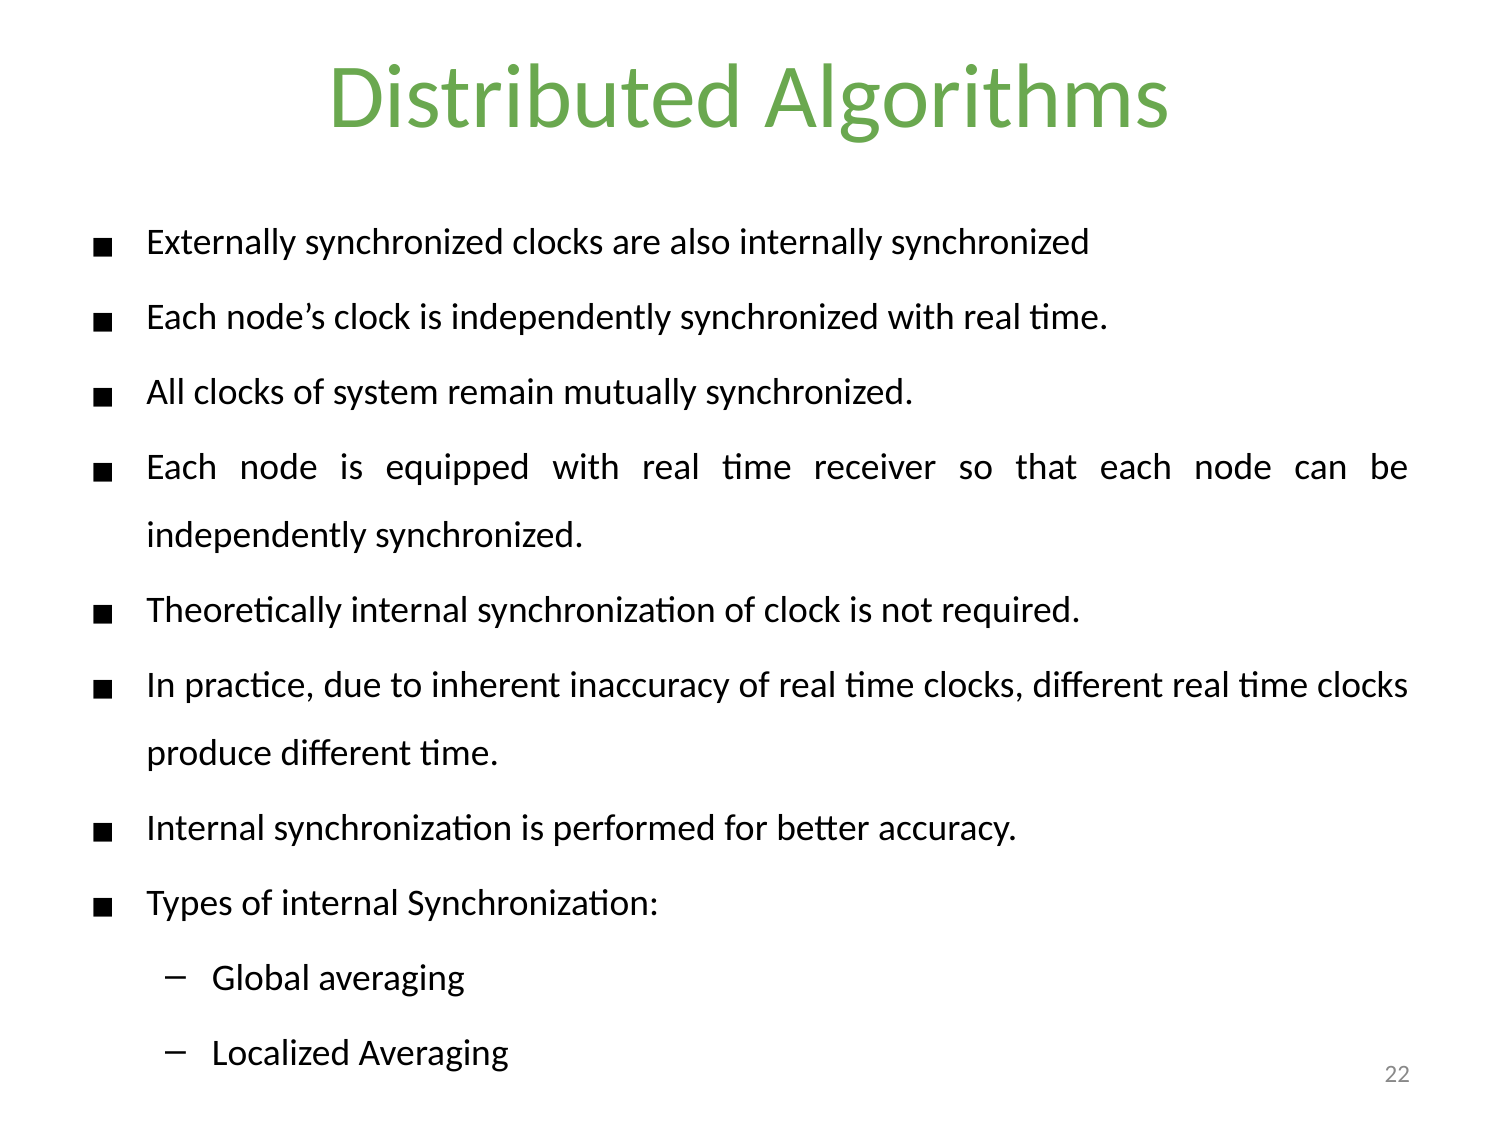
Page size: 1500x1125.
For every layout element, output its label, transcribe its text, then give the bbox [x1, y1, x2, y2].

list Externally synchronized clocks are also internally synchronized Each node’s clock is independently synchronized with real time. All clocks of system remain mutually synchronized. Each node is equipped with real time receiver so that each node can be independently synchronized. Theoretically internal synchronization of clock is not required. In practice, due to inherent inaccuracy of real time clocks, different real time clocks produce different time. Internal synchronization is performed for better accuracy. Types of internal Synchronization: Global averaging Localized Averaging [75, 187, 1425, 1125]
title Distributed Algorithms [75, 45, 1425, 138]
text_box ‹#› [1074, 1042, 1425, 1103]
